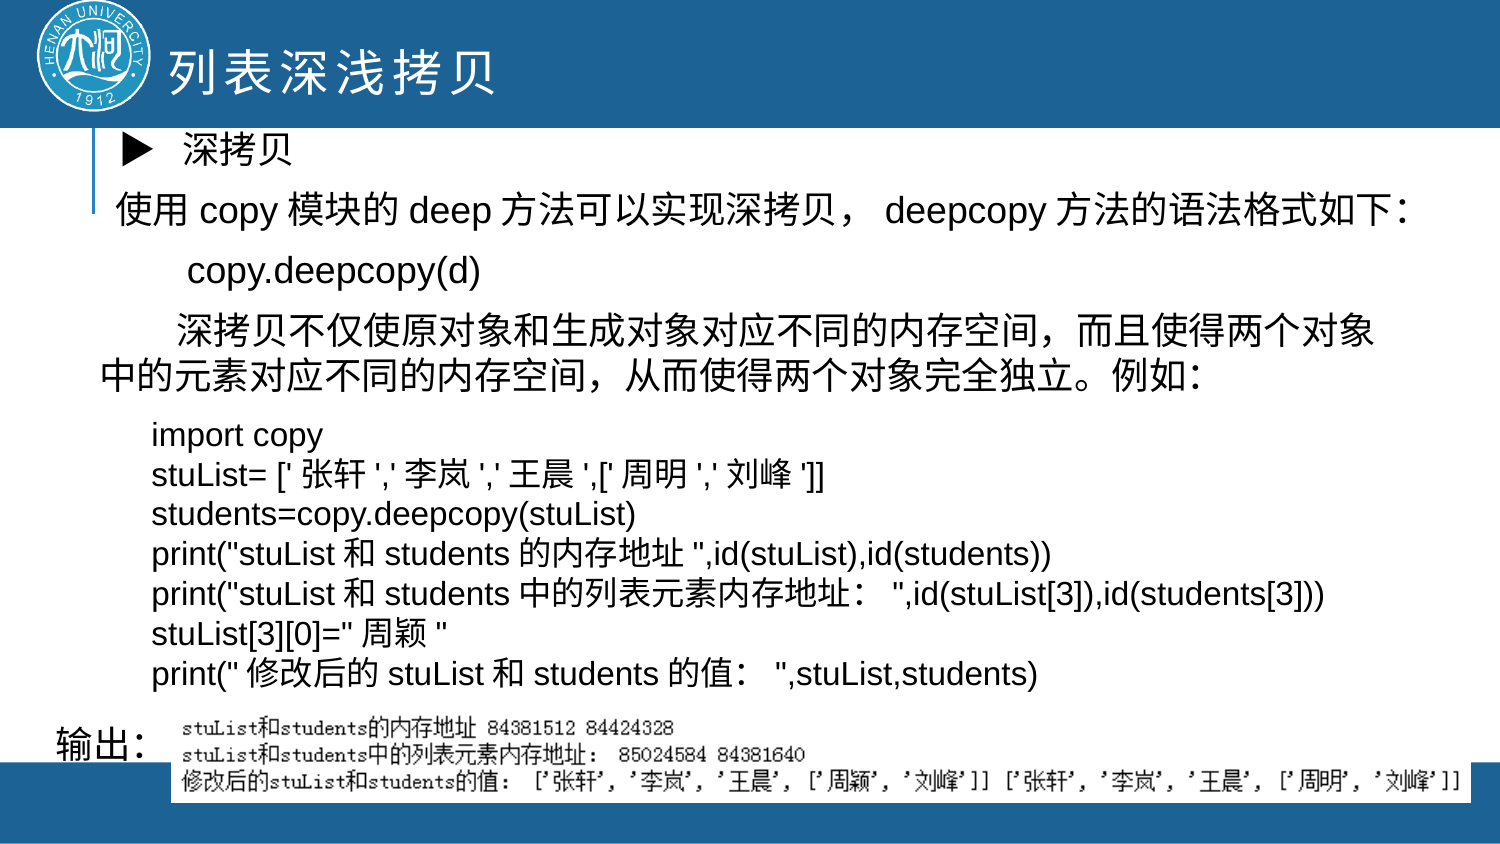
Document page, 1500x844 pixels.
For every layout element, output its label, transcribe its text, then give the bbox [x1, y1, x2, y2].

text_box 列表深浅拷贝 [152, 33, 514, 109]
text_box copy.deepcopy(d) [172, 239, 497, 299]
text_box 输出： [41, 713, 166, 774]
text_box 深拷贝不仅使原对象和生成对象对应不同的内存空间，而且使得两个对象中的元素对应不同的内存空间，从而使得两个对象完全独立。例如： [84, 299, 1416, 405]
text_box import copy stuList= ['张轩','李岚','王晨',['周明','刘峰']] students=copy.deepcopy(stuList) print("stuList和students的内存地址",id(stuList),id(students)) print("stuList和students中的列表元素内存地址：",id(stuList[3]),id(students[3])) stuList[3][0]="周颖" print("修改后的stuList和students的值：",stuList,students) [136, 405, 1341, 700]
picture [171, 713, 1471, 803]
text_box ▶ 深拷贝 [103, 118, 310, 178]
text_box 使用copy模块的deep方法可以实现深拷贝，deepcopy方法的语法格式如下： [100, 178, 1446, 239]
